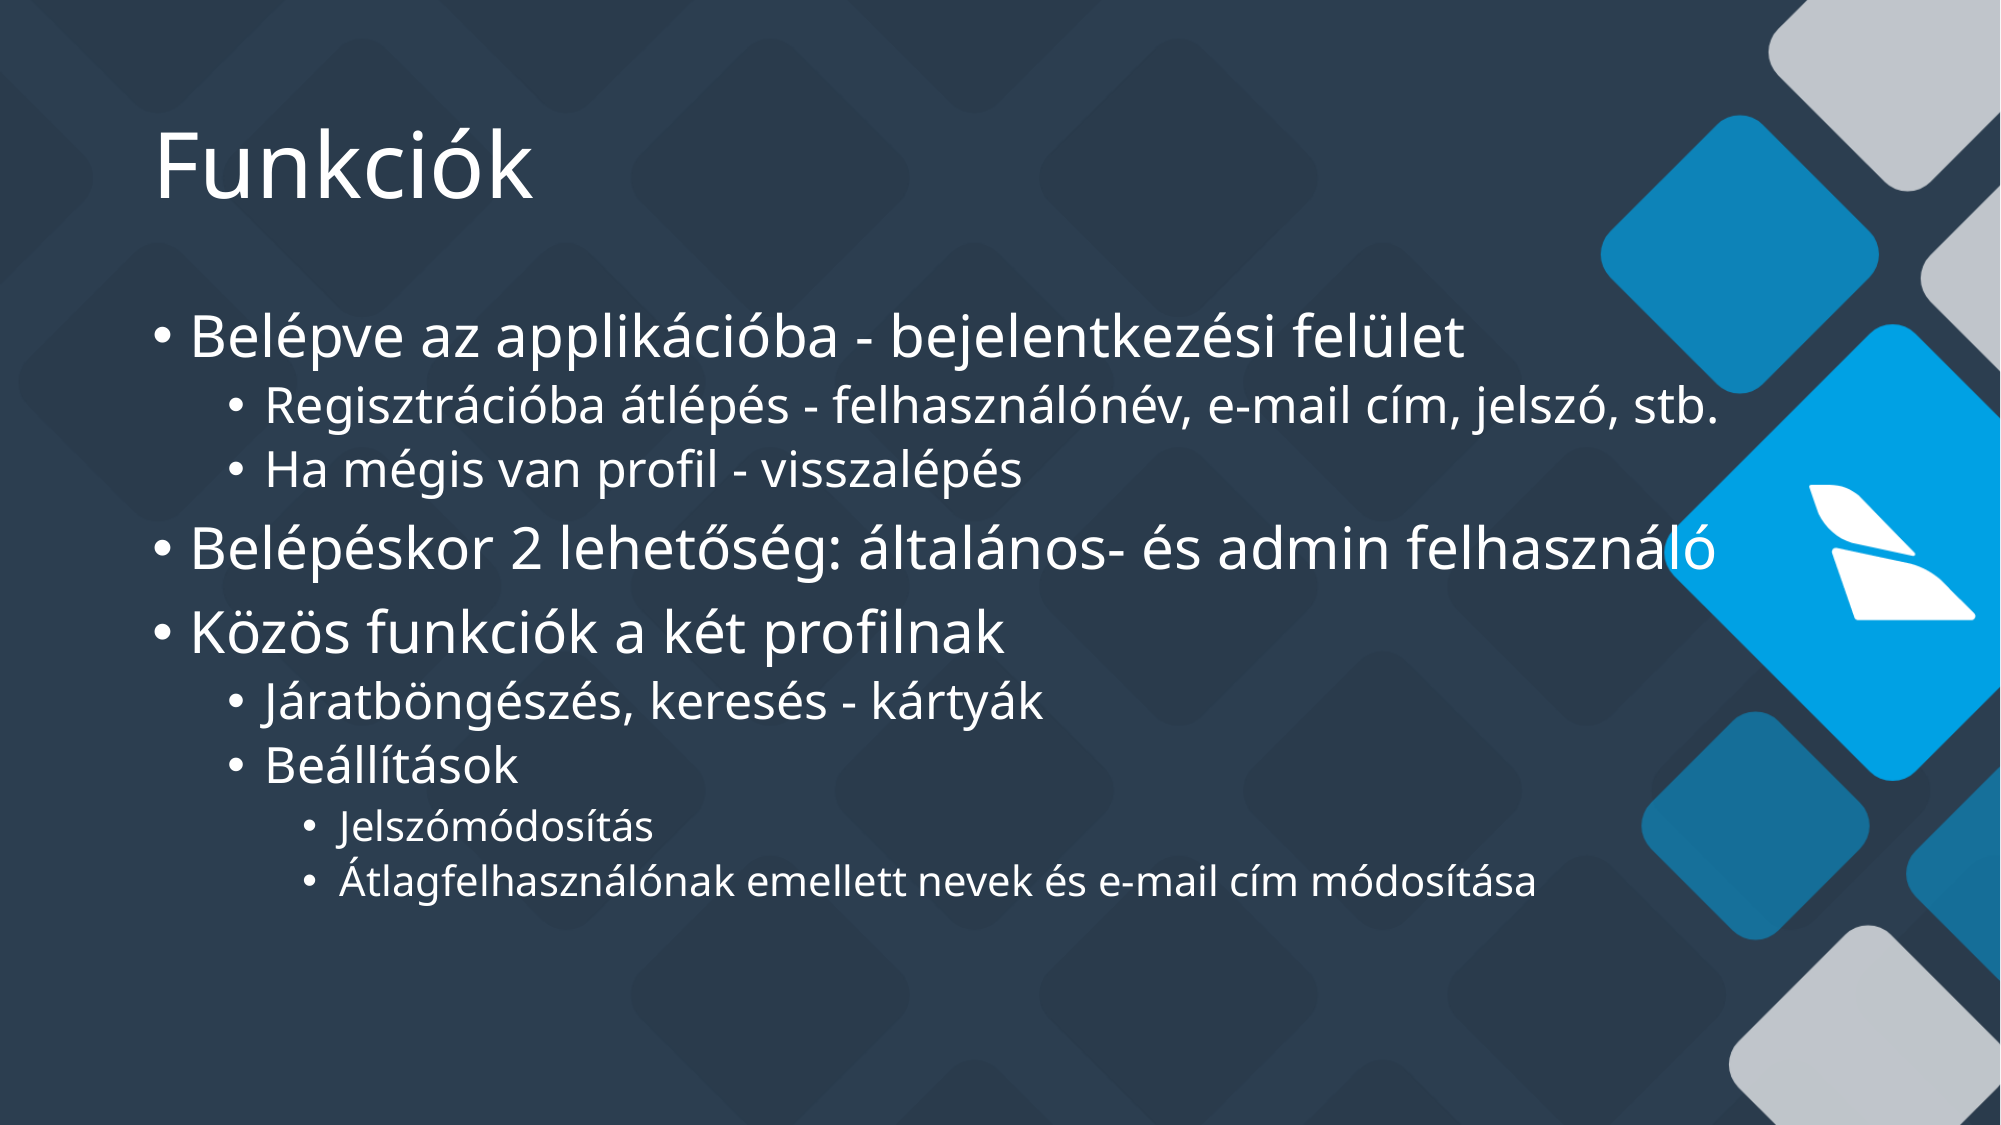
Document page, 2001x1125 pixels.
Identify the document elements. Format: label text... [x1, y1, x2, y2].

title Funkciók [137, 59, 1863, 278]
picture [1863, 501, 1915, 555]
list Belépve az applikációba - bejelentkezési felület Regisztrációba átlépés - felhasználónév, e-mail cím, jelszó, stb. Ha mégis van profil - visszalépés Belépéskor 2 lehetőség: általános- és admin felhasználó Közös funkciók a két profilnak Járatböngészés, keresés - kártyák Beállítások Jelszómódosítás Átlagfelhasználónak emellett nevek és e-mail cím módosítása [137, 299, 1863, 1014]
picture [1863, 554, 1975, 620]
picture [0, 0, 2001, 1125]
